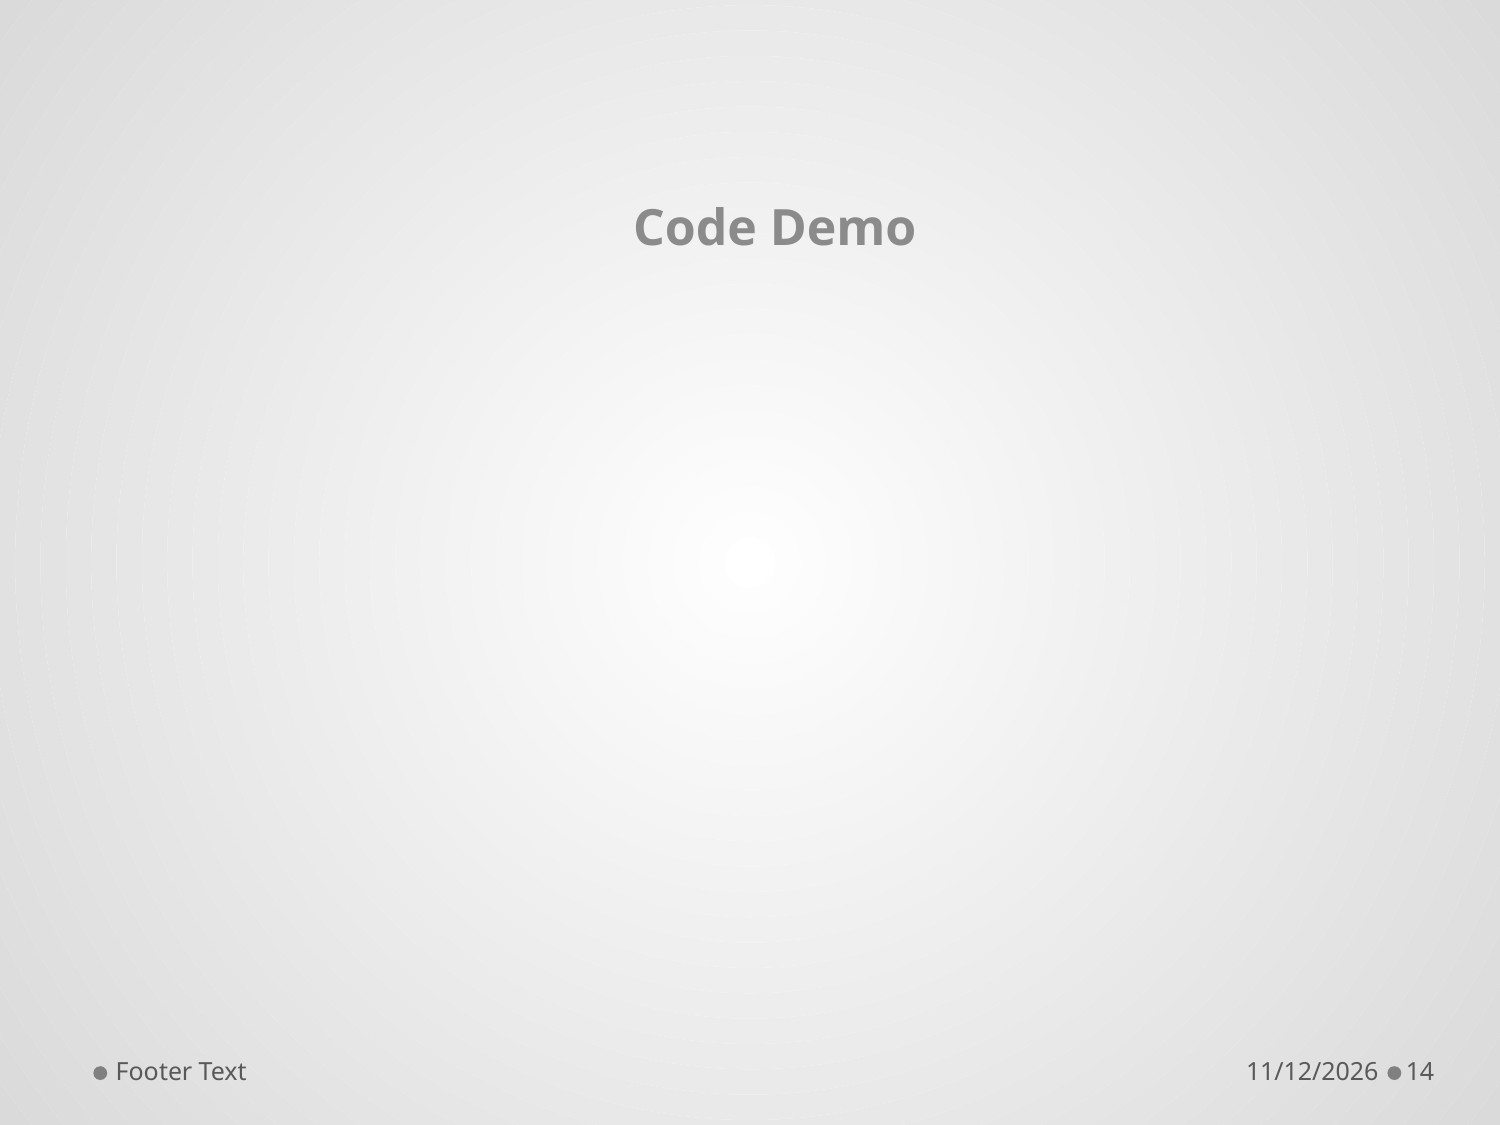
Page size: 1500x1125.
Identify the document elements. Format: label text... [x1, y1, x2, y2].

slide_number 14 [1401, 1042, 1494, 1103]
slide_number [1043, 1042, 1386, 1103]
subtitle Code Demo [249, 187, 1300, 388]
footer Footer Text [108, 1042, 576, 1103]
